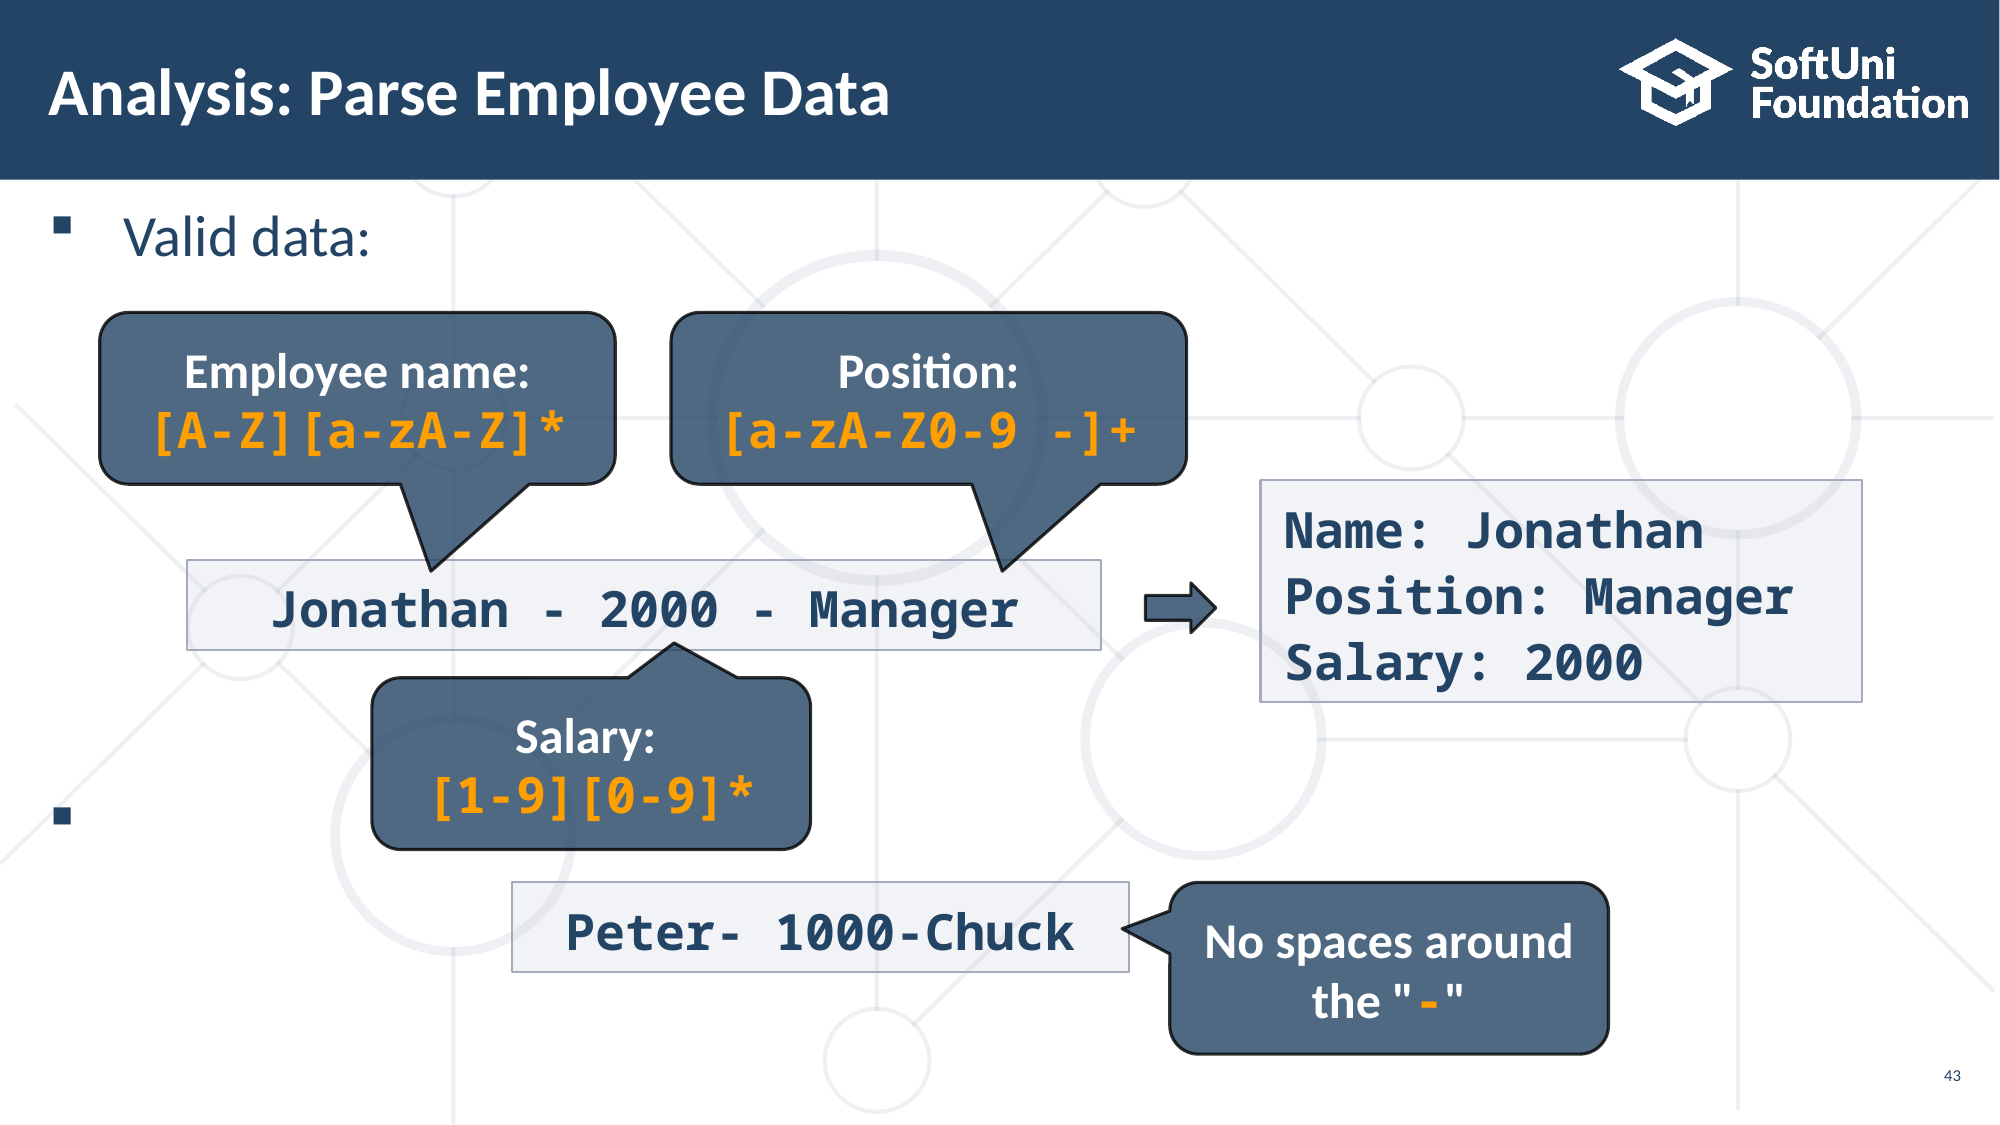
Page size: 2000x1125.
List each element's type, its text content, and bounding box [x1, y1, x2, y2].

text_box [1143, 580, 1218, 635]
text_box Jonathan - 2000 - Manager [187, 560, 1101, 650]
text_box Employee name: [A-Z][a-zA-Z]* [97, 310, 618, 574]
text_box 43 [1896, 1049, 1968, 1100]
text_box Salary: [1-9][0-9]* [369, 641, 813, 852]
text_box Valid data: [31, 188, 1968, 1103]
text_box Name: Jonathan Position: Manager Salary: 2000 [1260, 480, 1863, 702]
picture [1618, 38, 1968, 126]
text_box No spaces around the "-" [1120, 880, 1611, 1057]
text_box Position: [a-zA-Z0-9 -]+ [668, 310, 1189, 574]
text_box Analysis: Parse Employee Data [31, 16, 1591, 162]
text_box Peter- 1000-Chuck [512, 882, 1130, 972]
